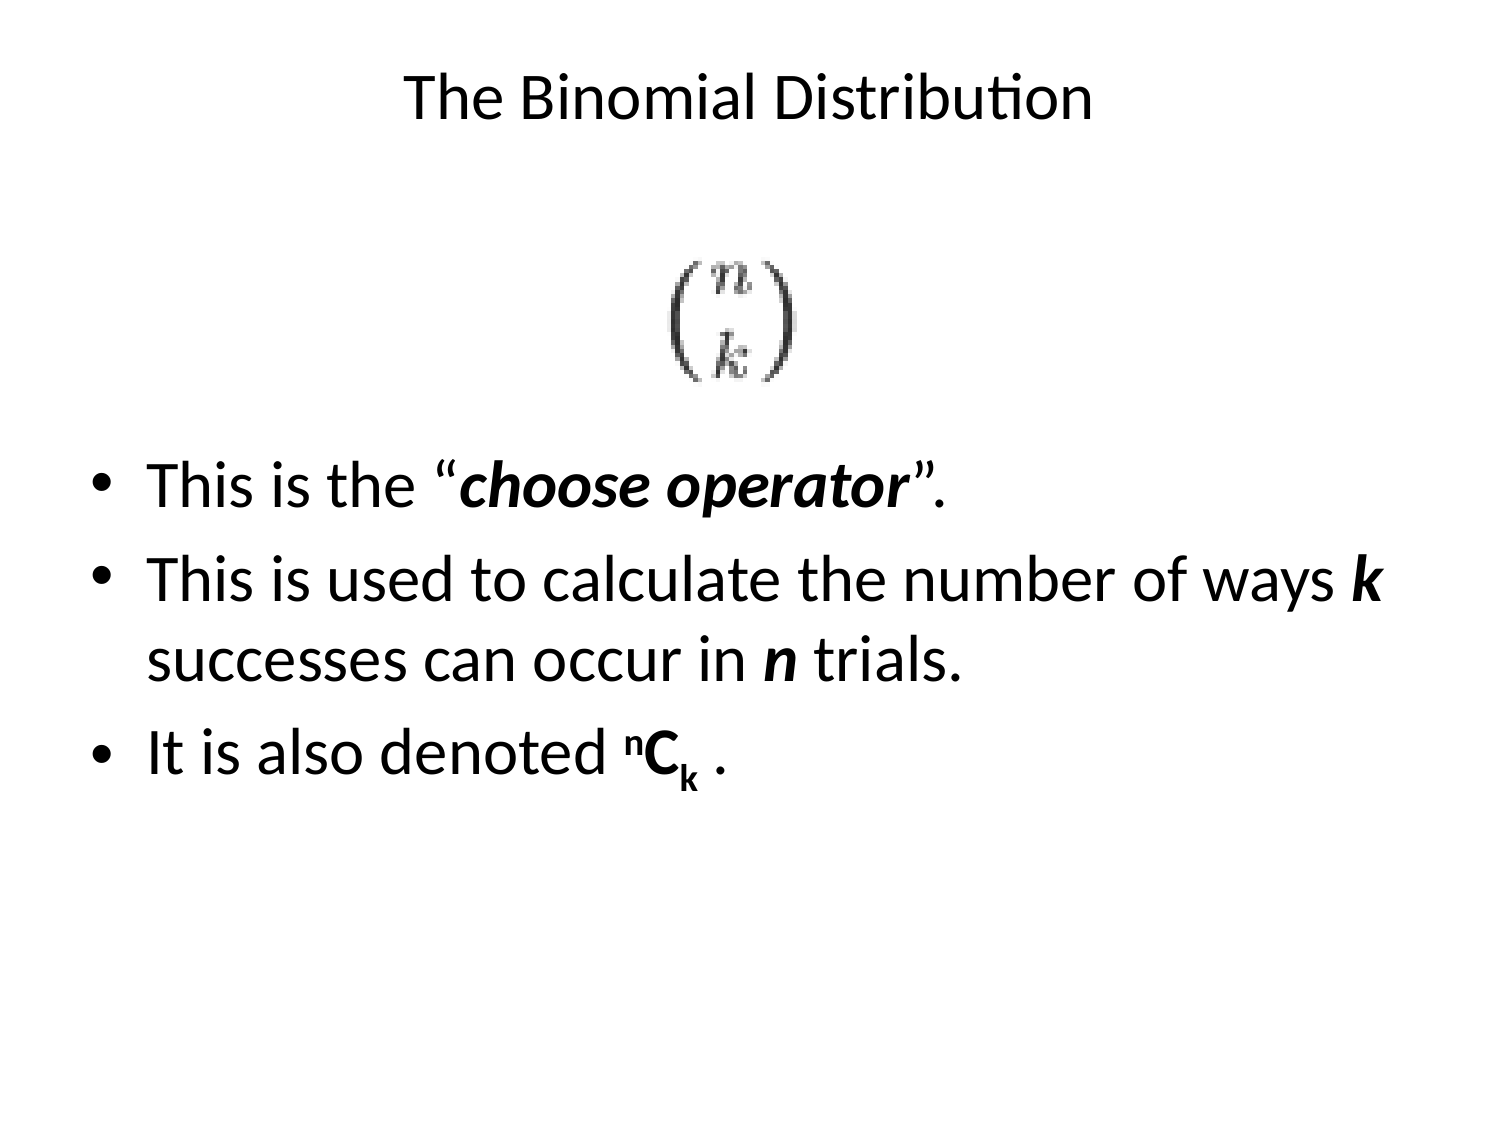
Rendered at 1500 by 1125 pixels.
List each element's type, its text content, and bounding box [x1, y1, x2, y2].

picture [667, 257, 798, 387]
title The Binomial Distribution [75, 45, 1425, 141]
list This is the “choose operator”. This is used to calculate the number of ways k successes can occur in n trials. It is also denoted nCk . [75, 433, 1425, 1005]
